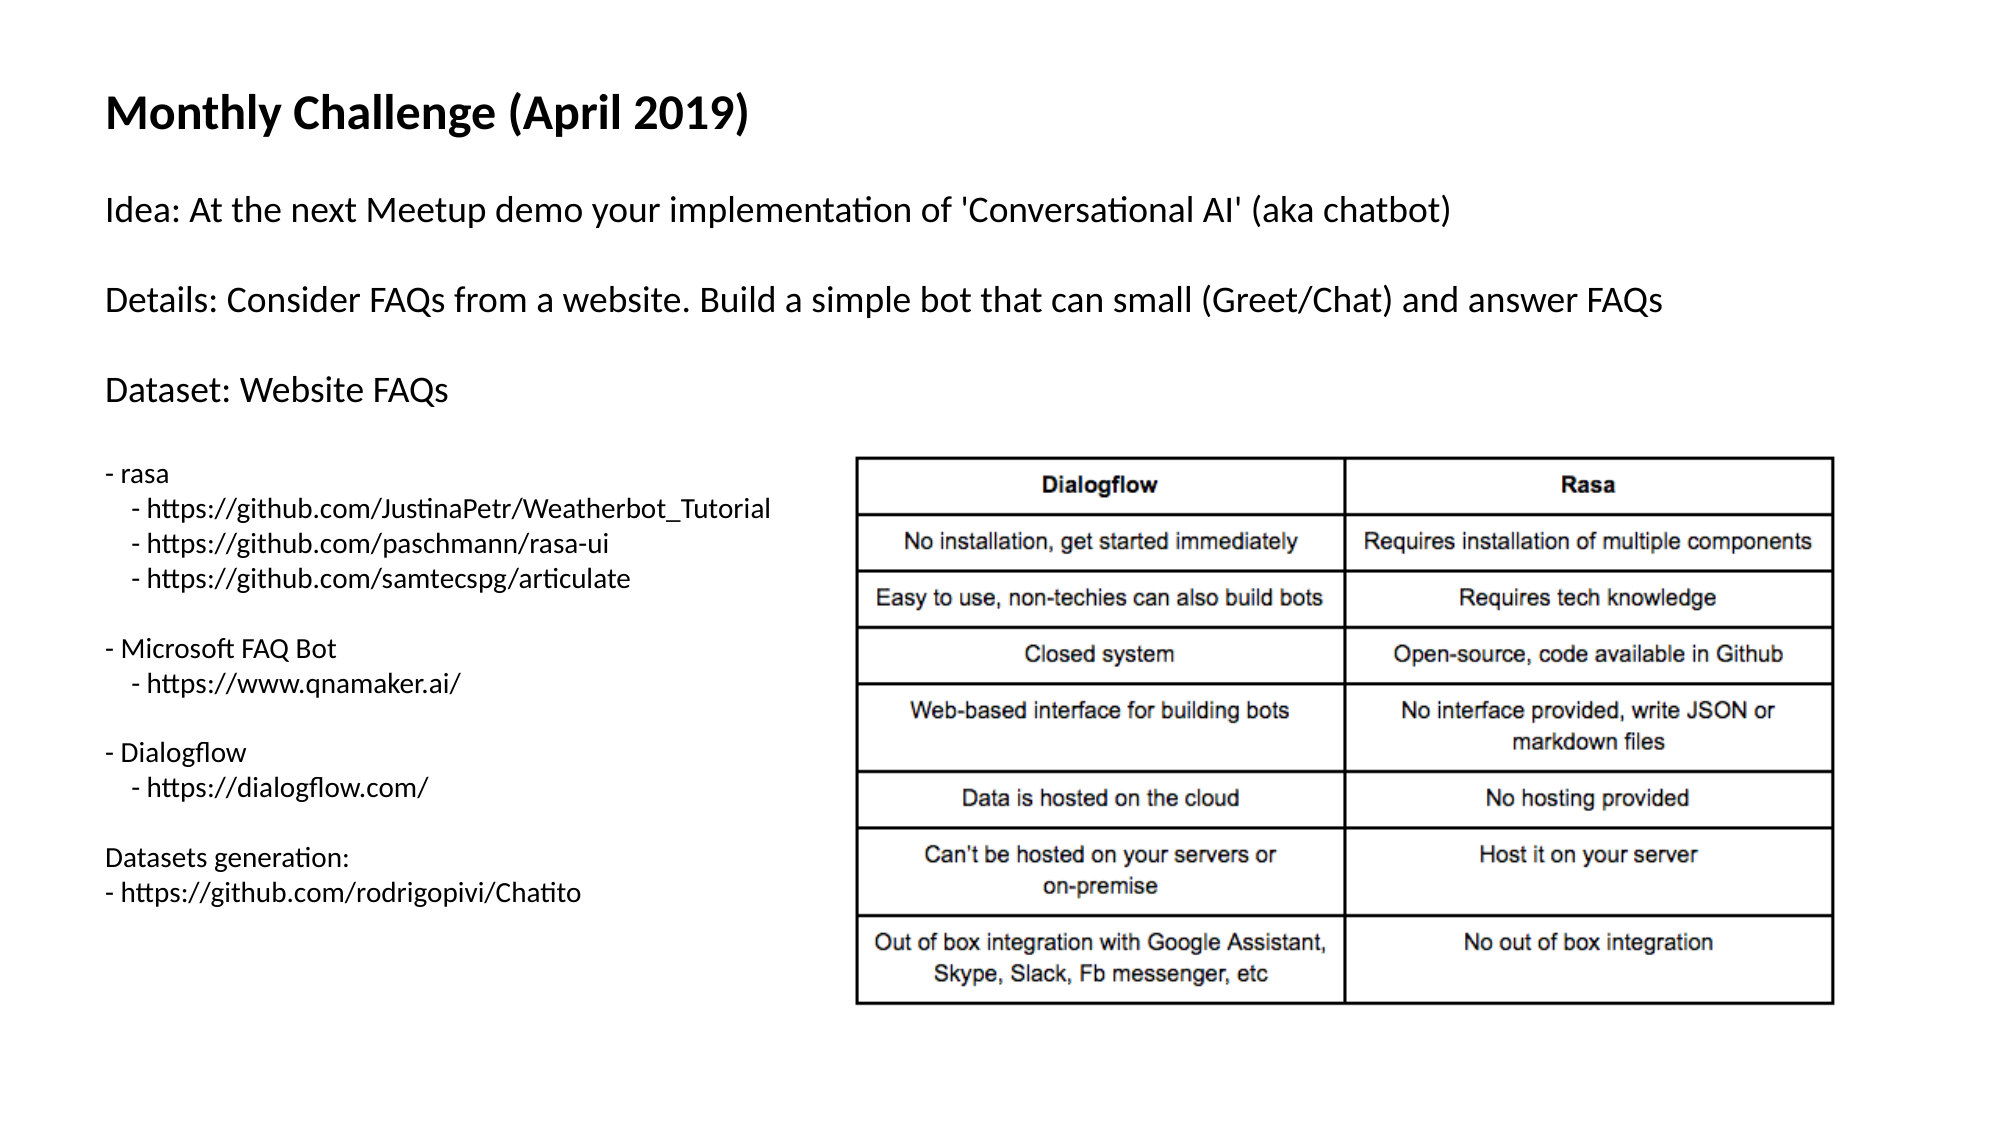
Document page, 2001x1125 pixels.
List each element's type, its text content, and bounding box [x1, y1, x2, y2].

text_box Monthly Challenge (April 2019) Idea: At the next Meetup demo your implementation of 'Conversational AI' (aka chatbot) Details: Consider FAQs from a website. Build a simple bot that can small (Greet/Chat) and answer FAQs Dataset: Website FAQs [90, 72, 1844, 417]
picture [848, 446, 1844, 1013]
text_box - rasa - https://github.com/JustinaPetr/Weatherbot_Tutorial - https://github.com/paschmann/rasa-ui - https://github.com/samtecspg/articulate - Microsoft FAQ Bot - https://www.qnamaker.ai/ - Dialogflow - https://dialogflow.com/ Datasets generation: - https://github.com/rodrigopivi/Chatito [90, 446, 848, 916]
